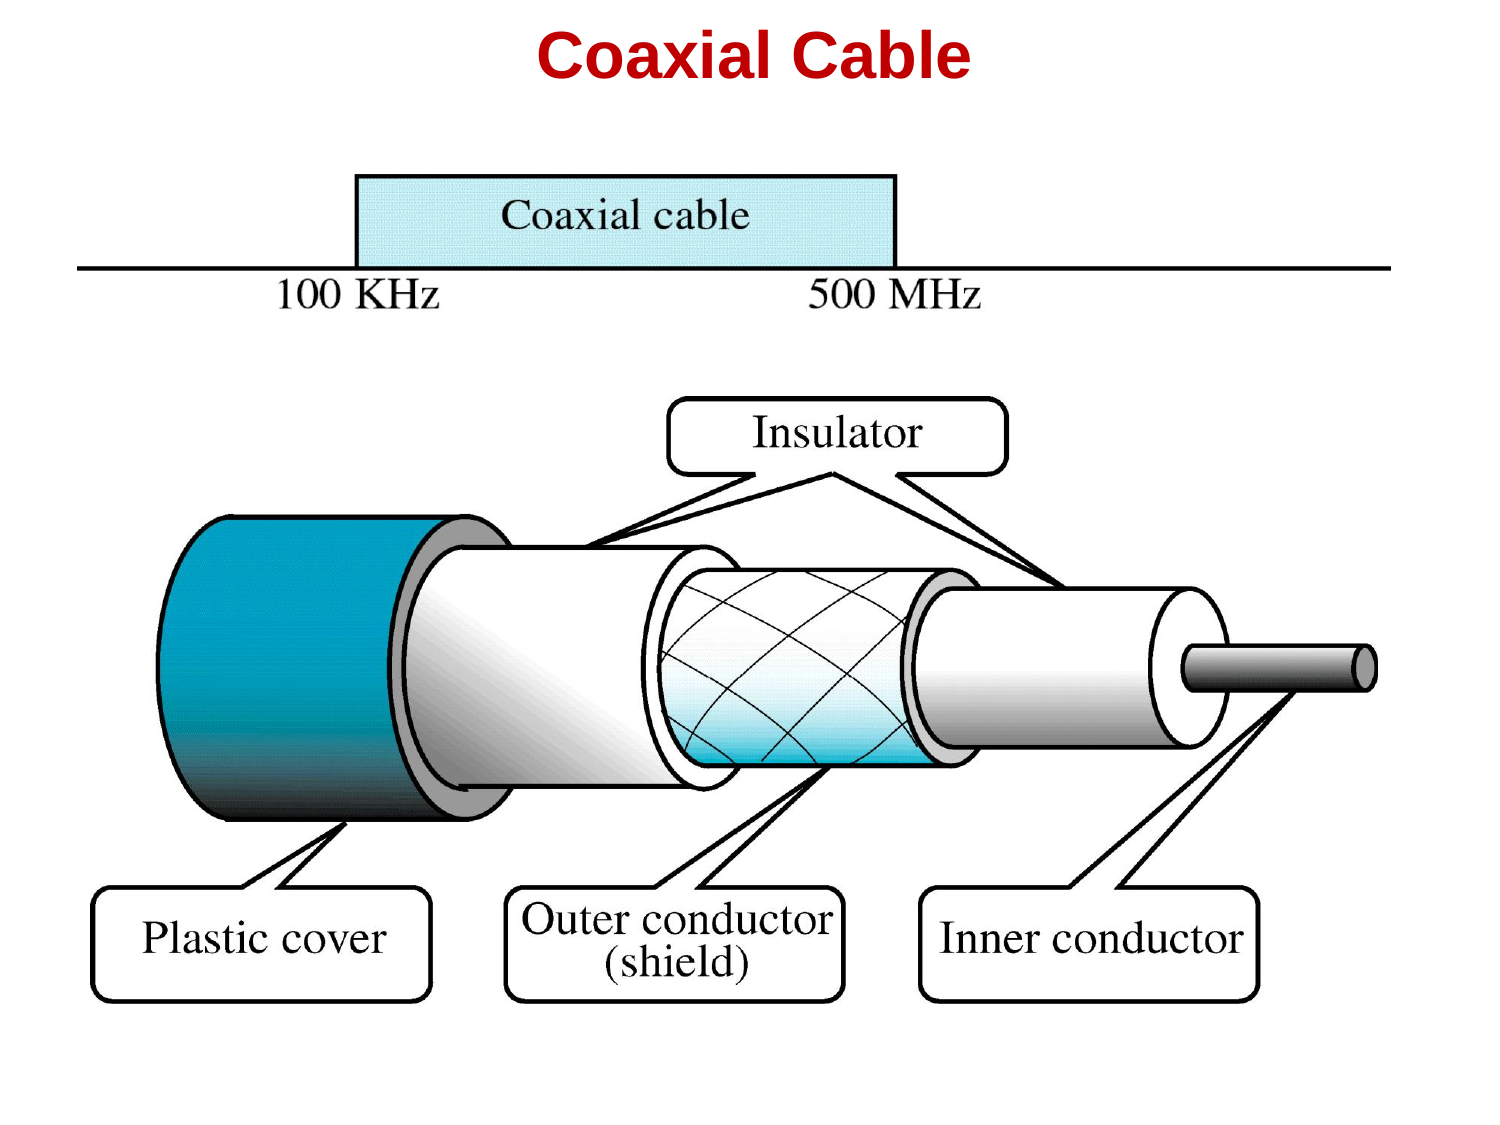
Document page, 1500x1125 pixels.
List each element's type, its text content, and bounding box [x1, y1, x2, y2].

picture [90, 396, 1378, 1004]
title Coaxial Cable [534, 9, 976, 171]
picture [77, 172, 1391, 318]
